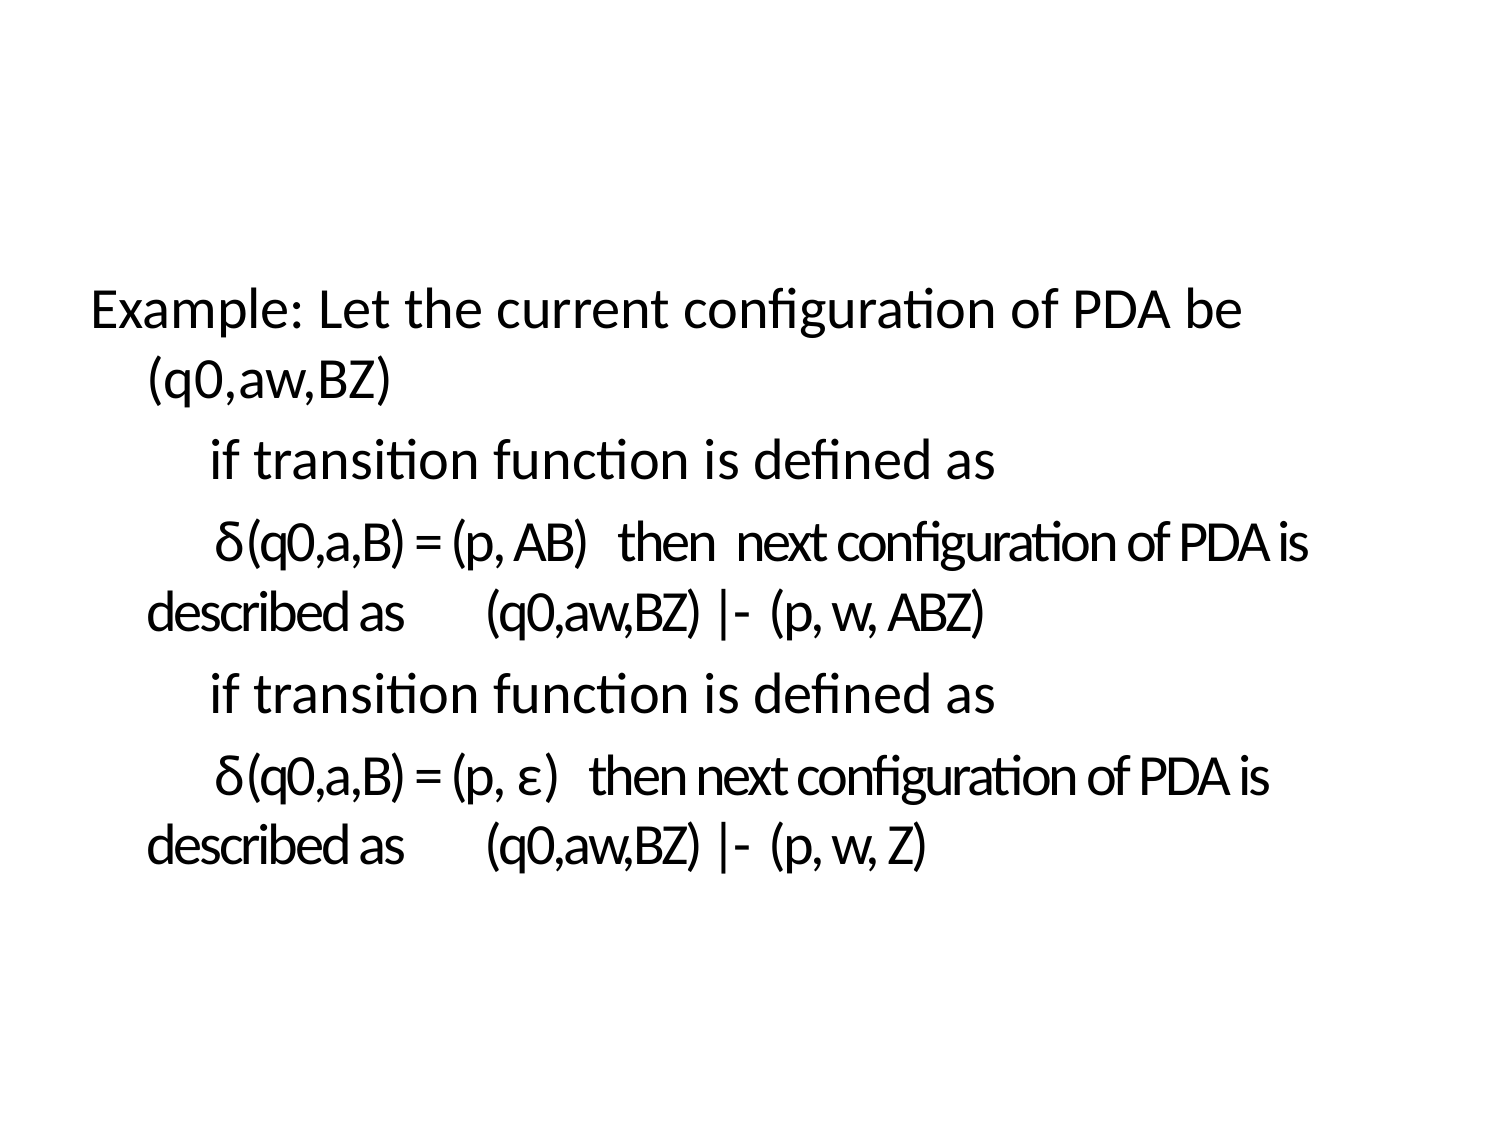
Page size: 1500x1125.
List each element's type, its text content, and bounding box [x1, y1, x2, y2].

list Example: Let the current configuration of PDA be (q0,aw,BZ) if transition function is defined as δ(q0,a,B) = (p, AB) then next configuration of PDA is described as (q0,aw,BZ) |- (p, w, ABZ) if transition function is defined as δ(q0,a,B) = (p, ε) then next configuration of PDA is described as (q0,aw,BZ) |- (p, w, Z) [74, 262, 1426, 1006]
